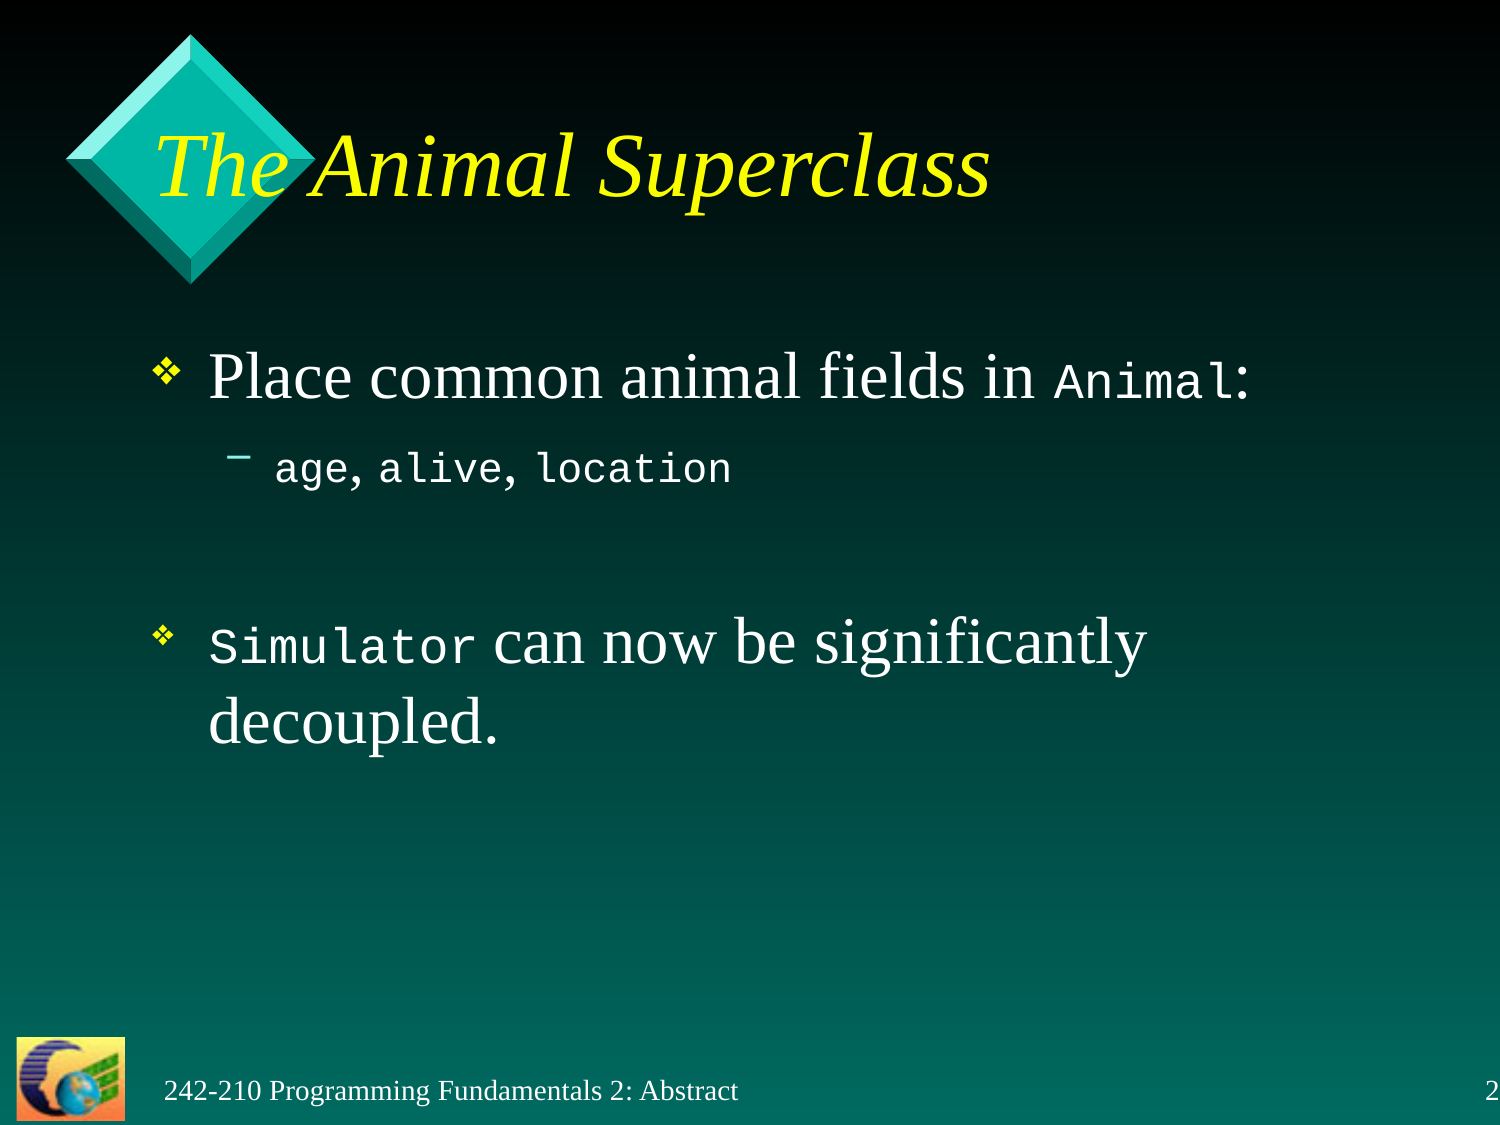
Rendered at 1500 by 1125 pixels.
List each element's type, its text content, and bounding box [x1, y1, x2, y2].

picture [16, 1037, 125, 1121]
title The Animal Superclass [136, 68, 1415, 251]
list Place common animal fields in Animal: age, alive, location Simulator can now be significantly decoupled. [136, 324, 1413, 1001]
